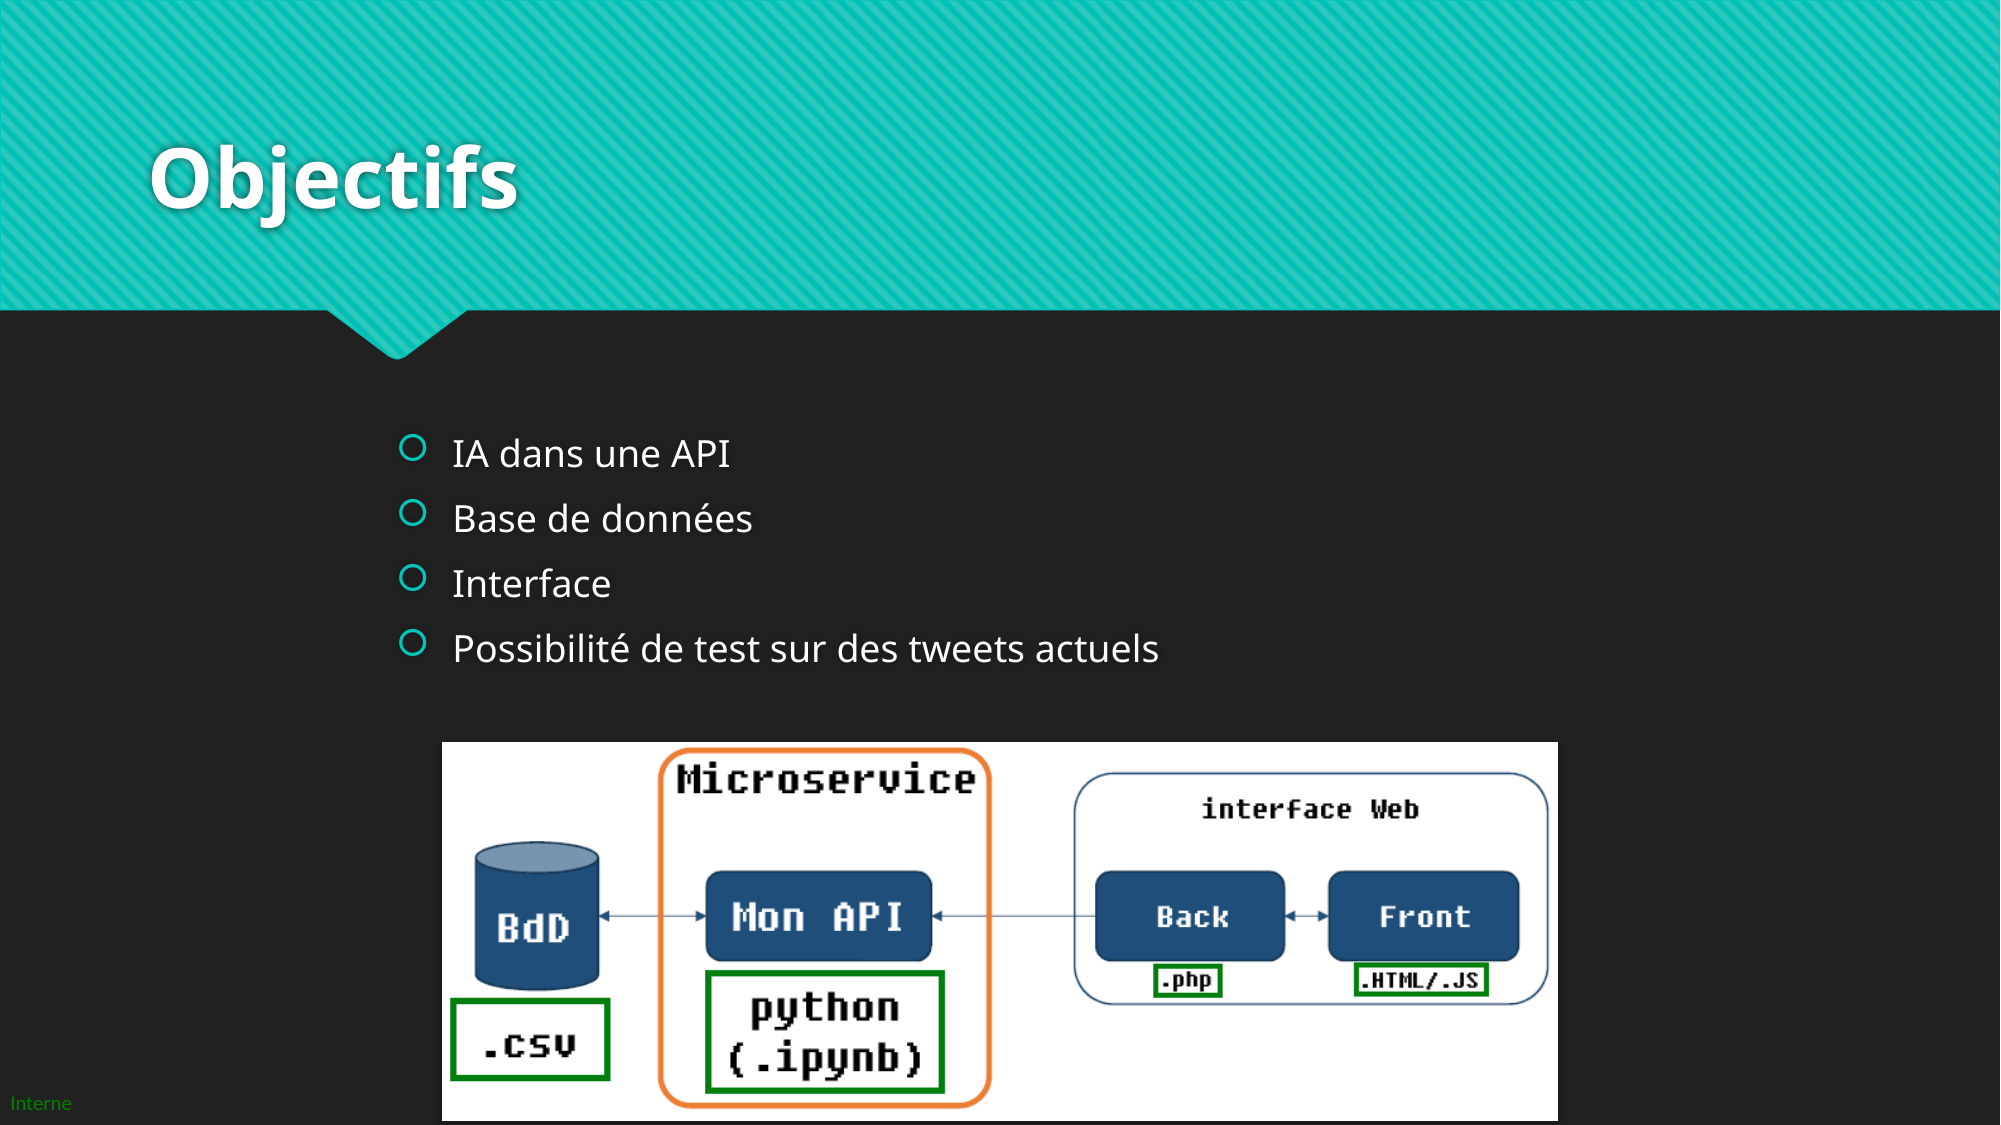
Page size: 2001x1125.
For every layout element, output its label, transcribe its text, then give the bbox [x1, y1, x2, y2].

list IA dans une API Base de données Interface Possibilité de test sur des tweets actuels [381, 364, 2000, 1125]
picture [444, 744, 1556, 1118]
title Objectifs [132, 73, 1868, 233]
